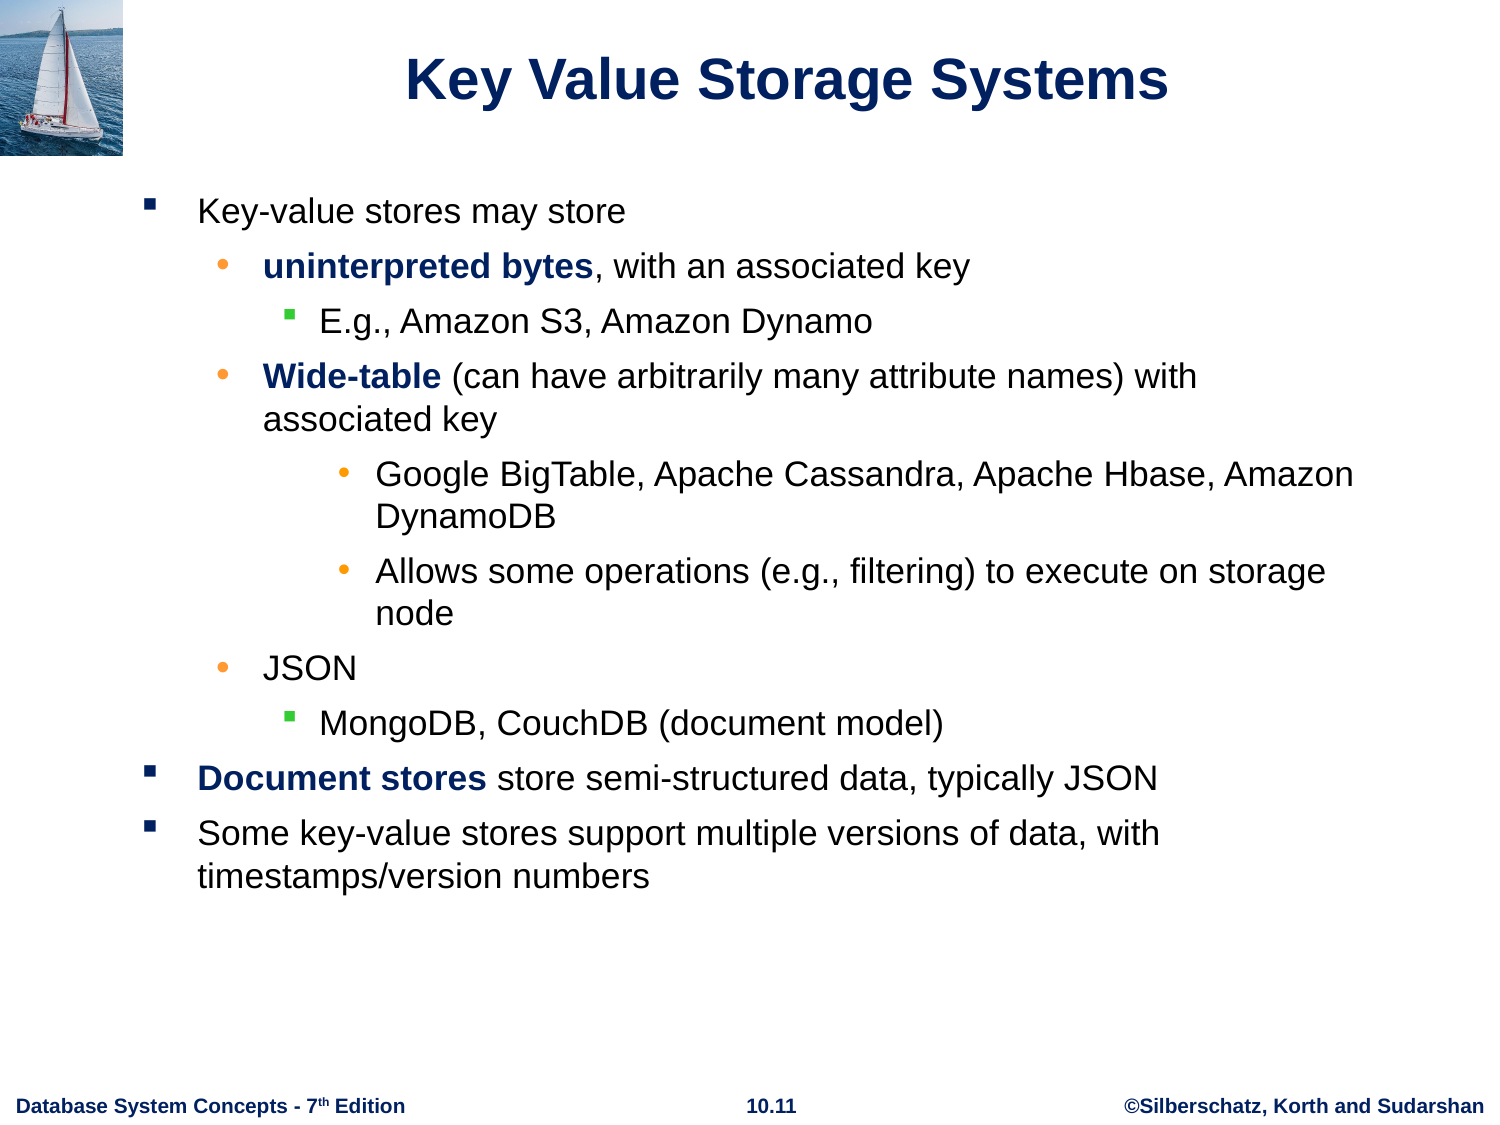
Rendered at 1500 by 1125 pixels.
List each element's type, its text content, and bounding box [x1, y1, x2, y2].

picture [0, 0, 123, 156]
list Key-value stores may store uninterpreted bytes, with an associated key E.g., Amazon S3, Amazon Dynamo Wide-table (can have arbitrarily many attribute names) with associated key Google BigTable, Apache Cassandra, Apache Hbase, Amazon DynamoDB Allows some operations (e.g., filtering) to execute on storage node JSON MongoDB, CouchDB (document model) Document stores store semi-structured data, typically JSON Some key-value stores support multiple versions of data, with timestamps/version numbers [126, 180, 1373, 938]
title Key Value Storage Systems [125, 18, 1452, 120]
